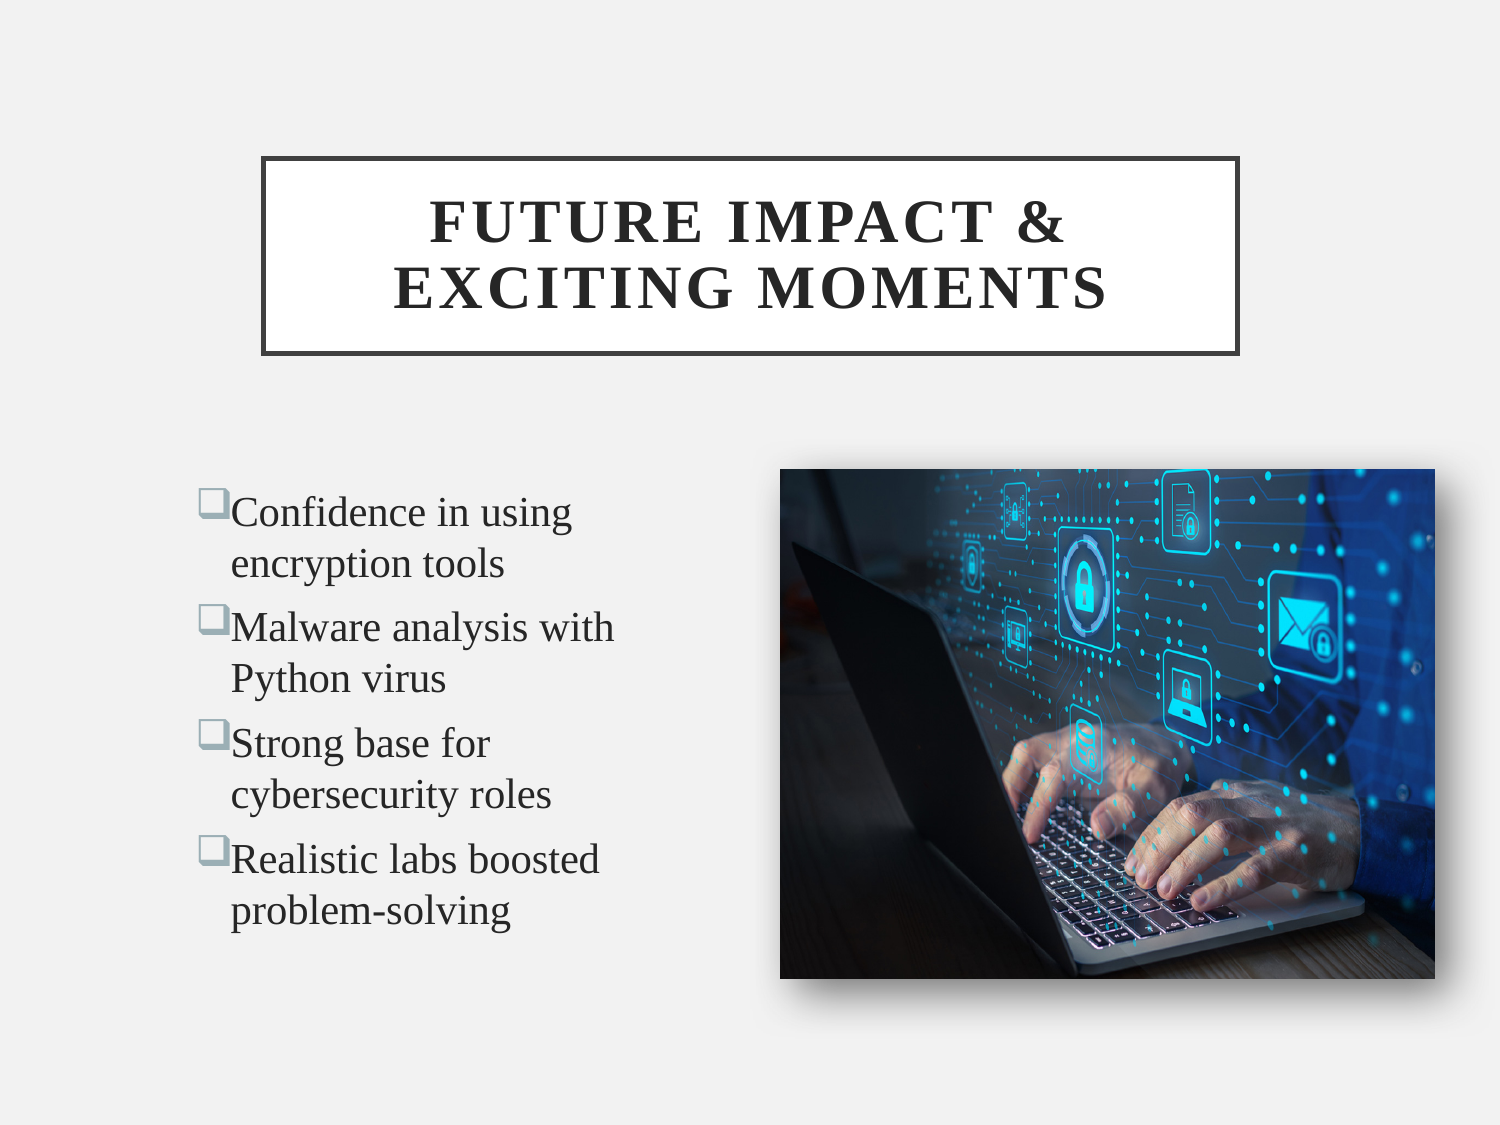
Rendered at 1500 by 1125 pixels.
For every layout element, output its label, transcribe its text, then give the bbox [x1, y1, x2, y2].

picture [780, 469, 1435, 979]
list Confidence in using encryption tools Malware analysis with Python virus Strong base for cybersecurity roles Realistic labs boosted problem-solving [180, 432, 720, 942]
title Future Impact & Exciting Moments [261, 156, 1240, 356]
